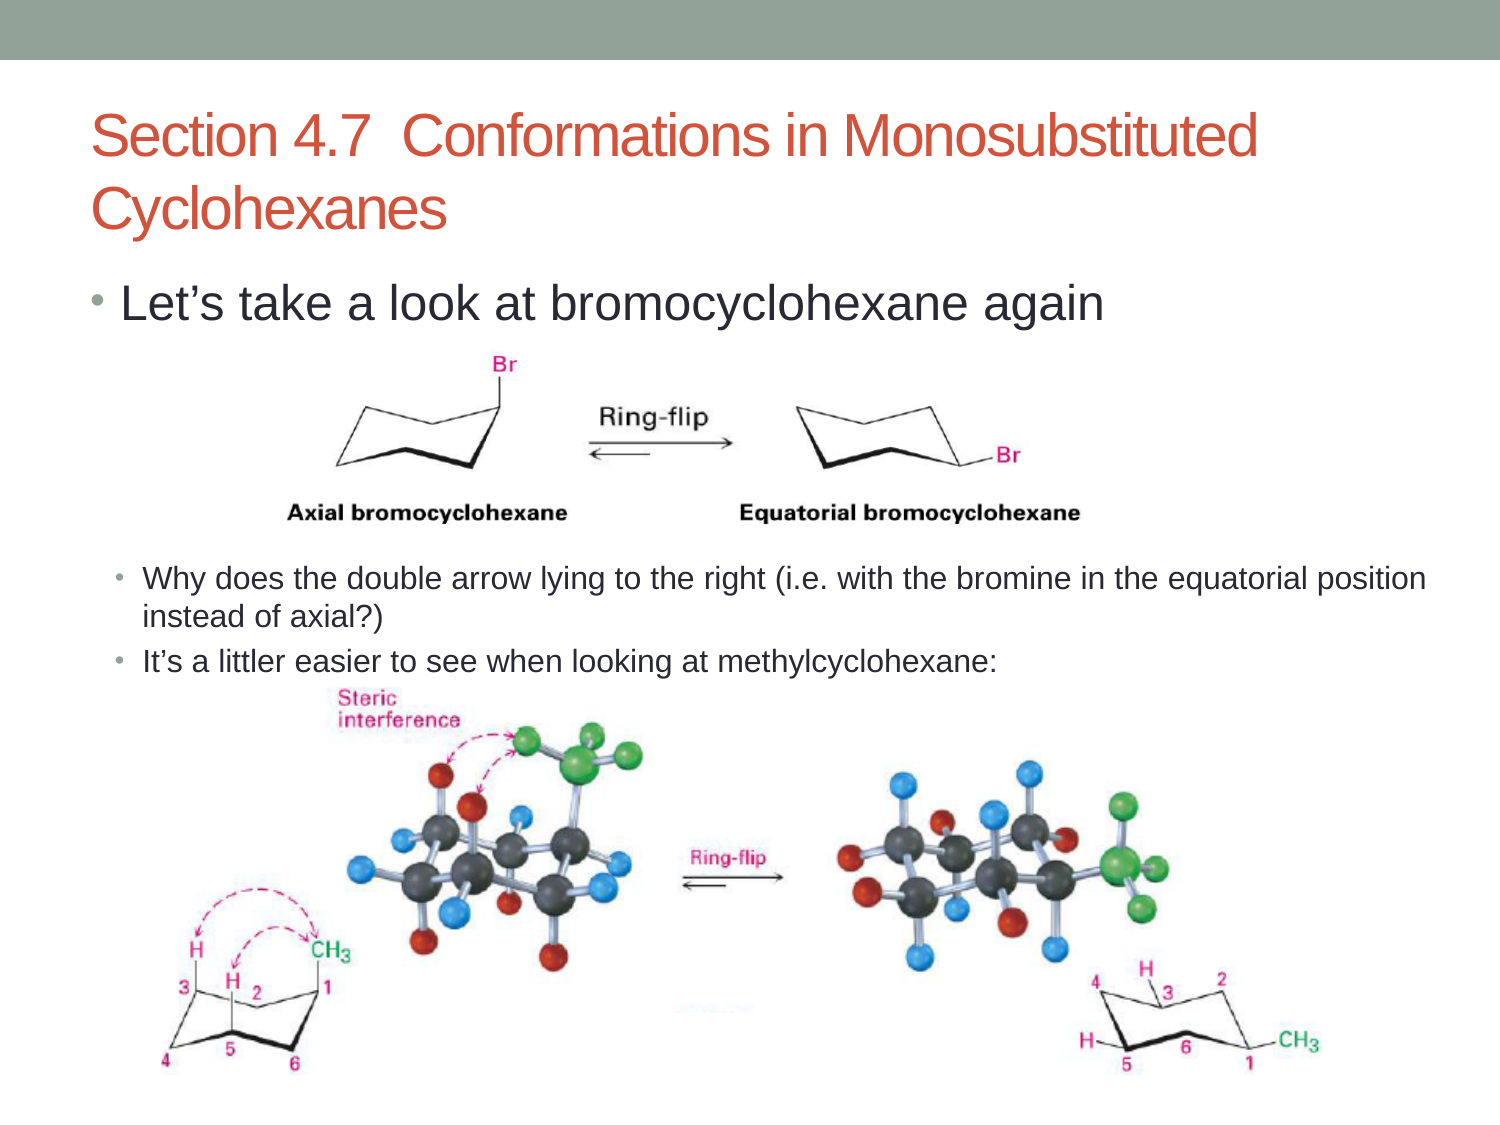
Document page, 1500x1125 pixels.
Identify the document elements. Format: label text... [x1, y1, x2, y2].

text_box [262, 349, 1088, 526]
title Section 4.7 Conformations in Monosubstituted Cyclohexanes [75, 87, 1425, 250]
list Let’s take a look at bromocyclohexane again [75, 262, 1425, 375]
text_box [161, 680, 1363, 1101]
text_box Why does the double arrow lying to the right (i.e. with the bromine in the equatorial position instead of axial?) It’s a littler easier to see when looking at methylcyclohexane: [99, 549, 1450, 688]
